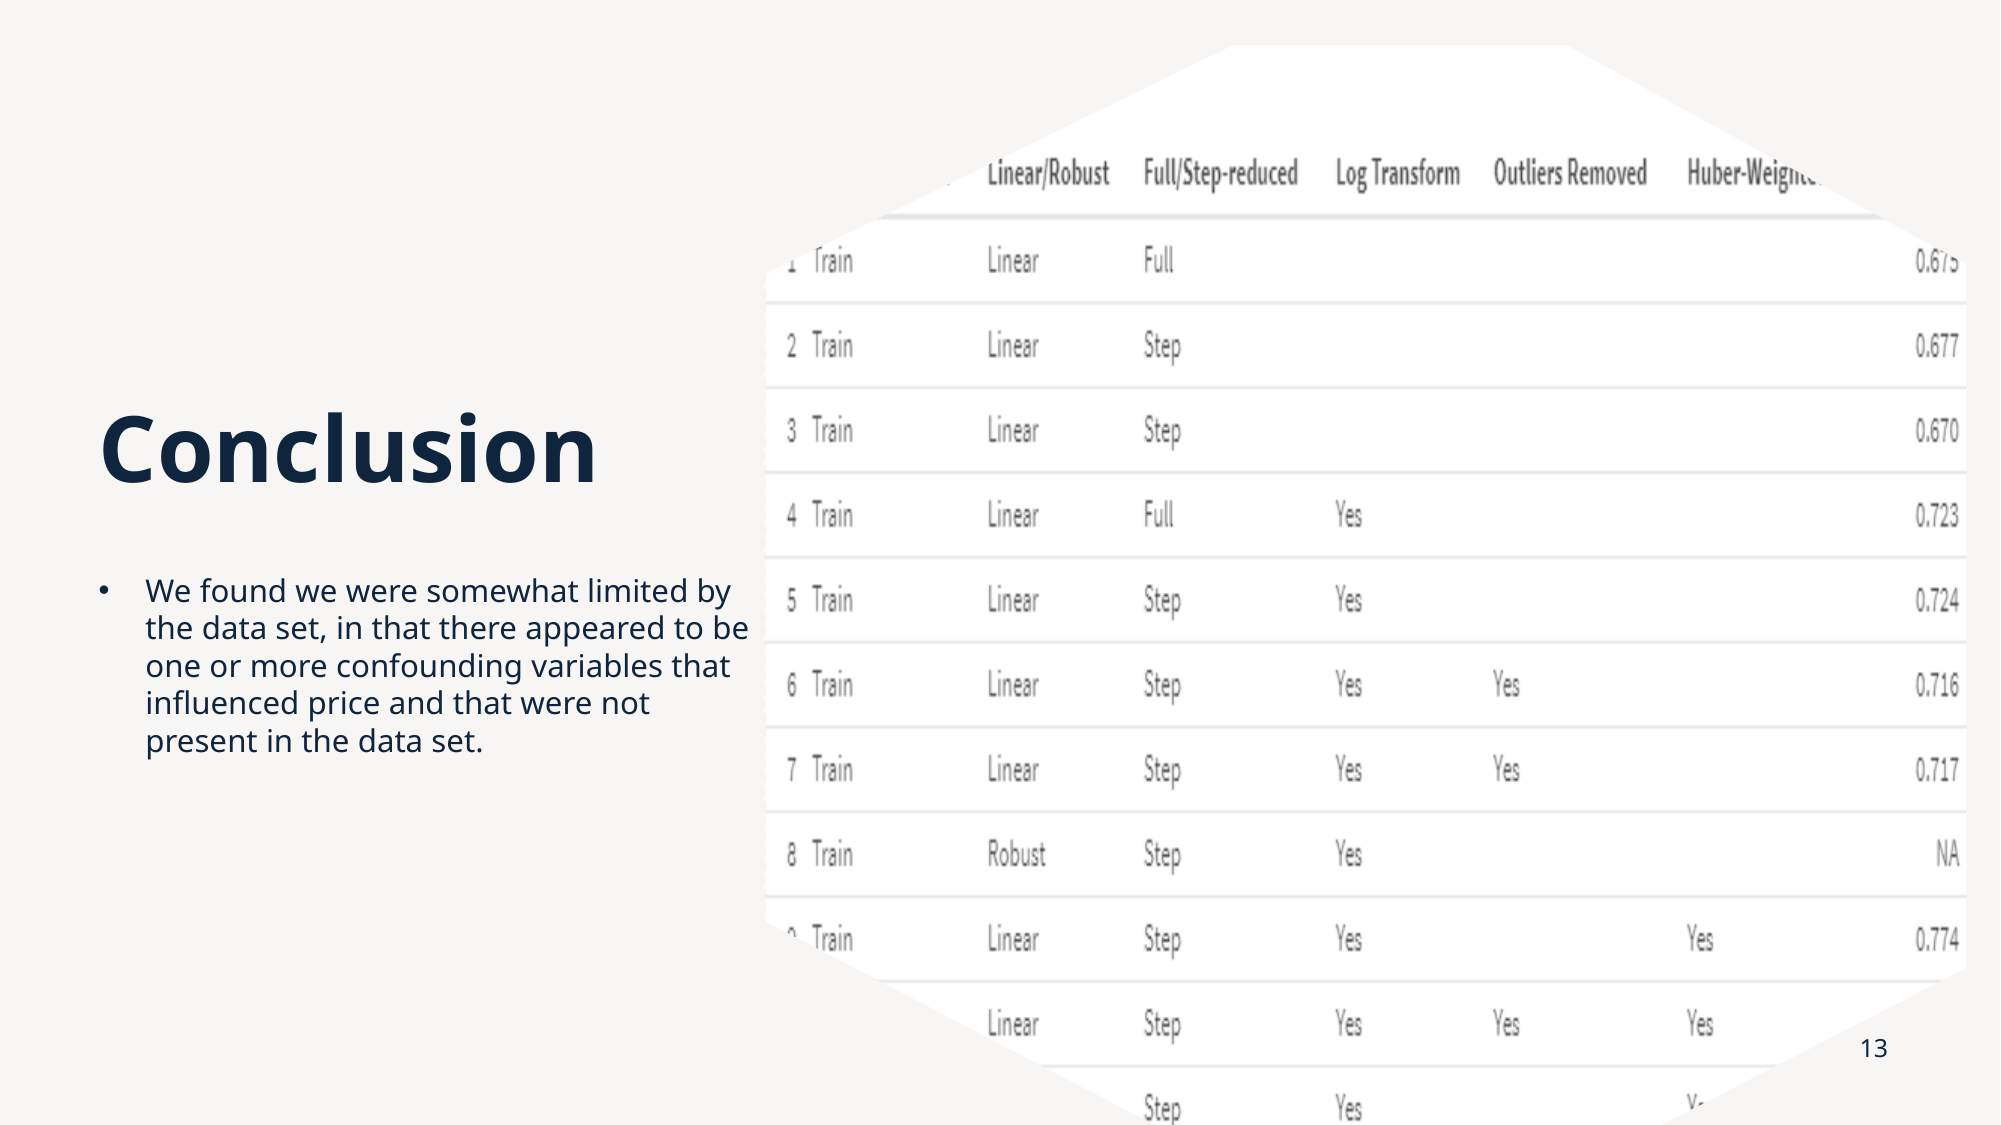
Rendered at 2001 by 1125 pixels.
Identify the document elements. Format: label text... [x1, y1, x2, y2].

list We found we were somewhat limited by the data set, in that there appeared to be one or more confounding variables that influenced price and that were not present in the data set. [83, 563, 764, 776]
picture [764, 45, 1967, 1125]
title Conclusion [83, 343, 764, 562]
